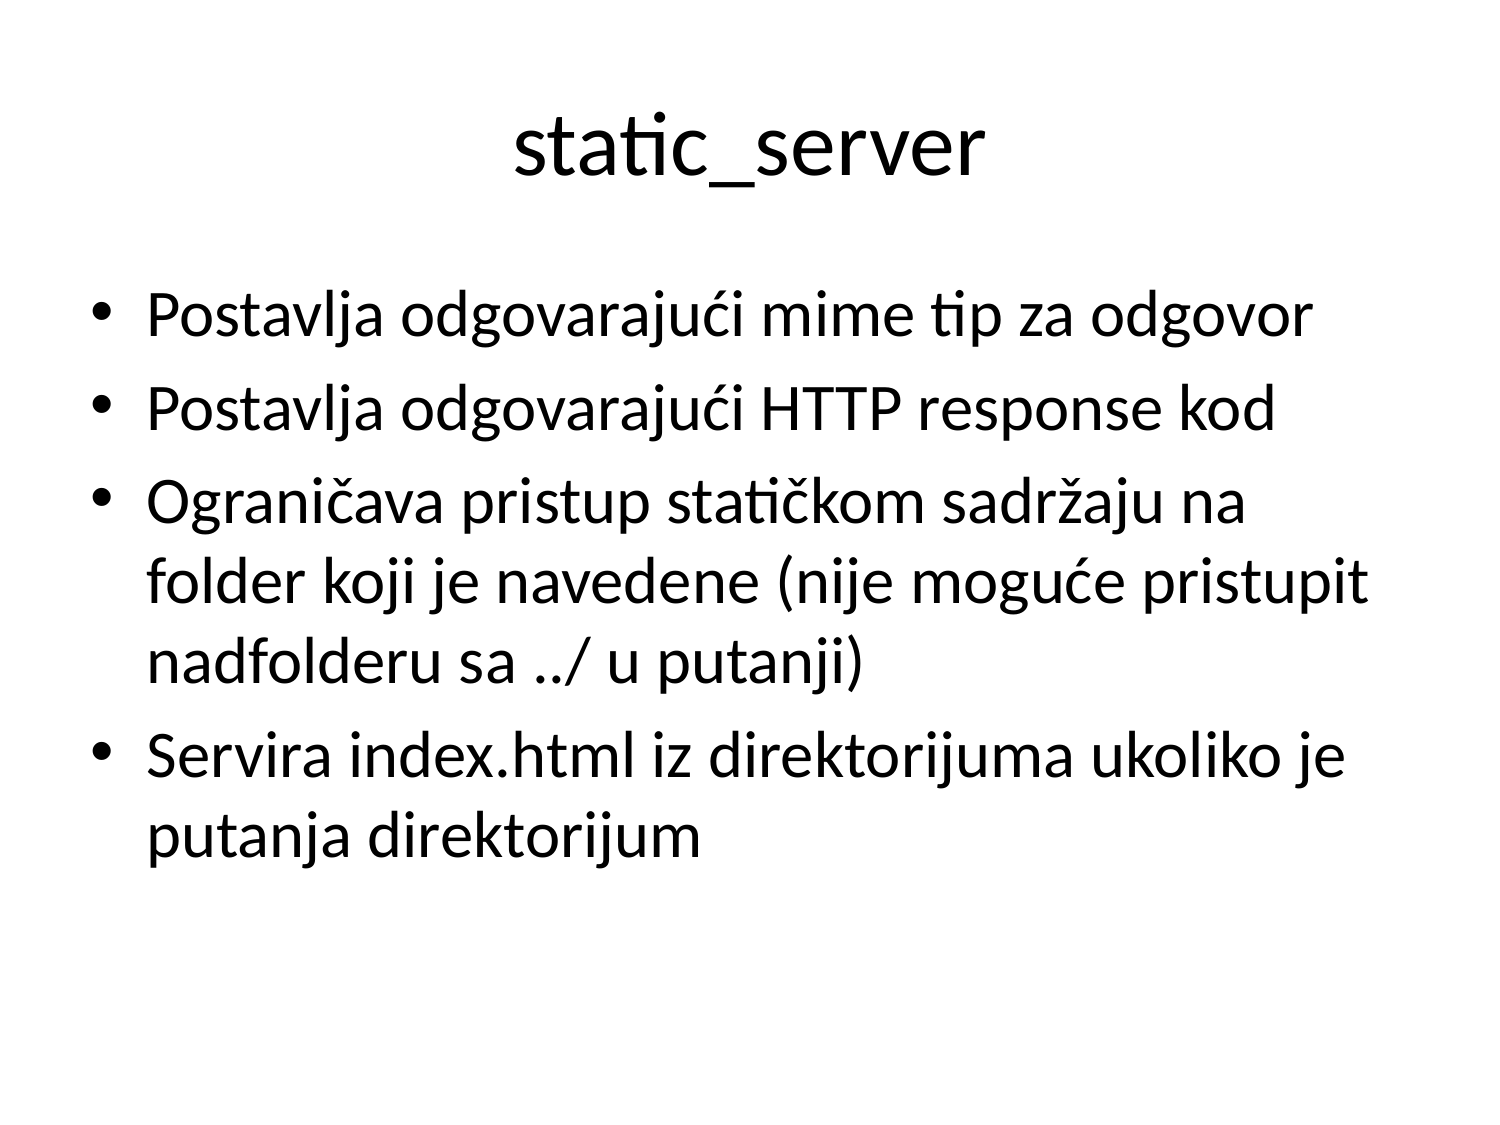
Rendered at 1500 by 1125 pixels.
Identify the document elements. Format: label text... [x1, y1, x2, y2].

title static_server [75, 45, 1425, 233]
list Postavlja odgovarajući mime tip za odgovor Postavlja odgovarajući HTTP response kod Ograničava pristup statičkom sadržaju na folder koji je navedene (nije moguće pristupit nadfolderu sa ../ u putanji) Servira index.html iz direktorijuma ukoliko je putanja direktorijum [75, 262, 1425, 1005]
